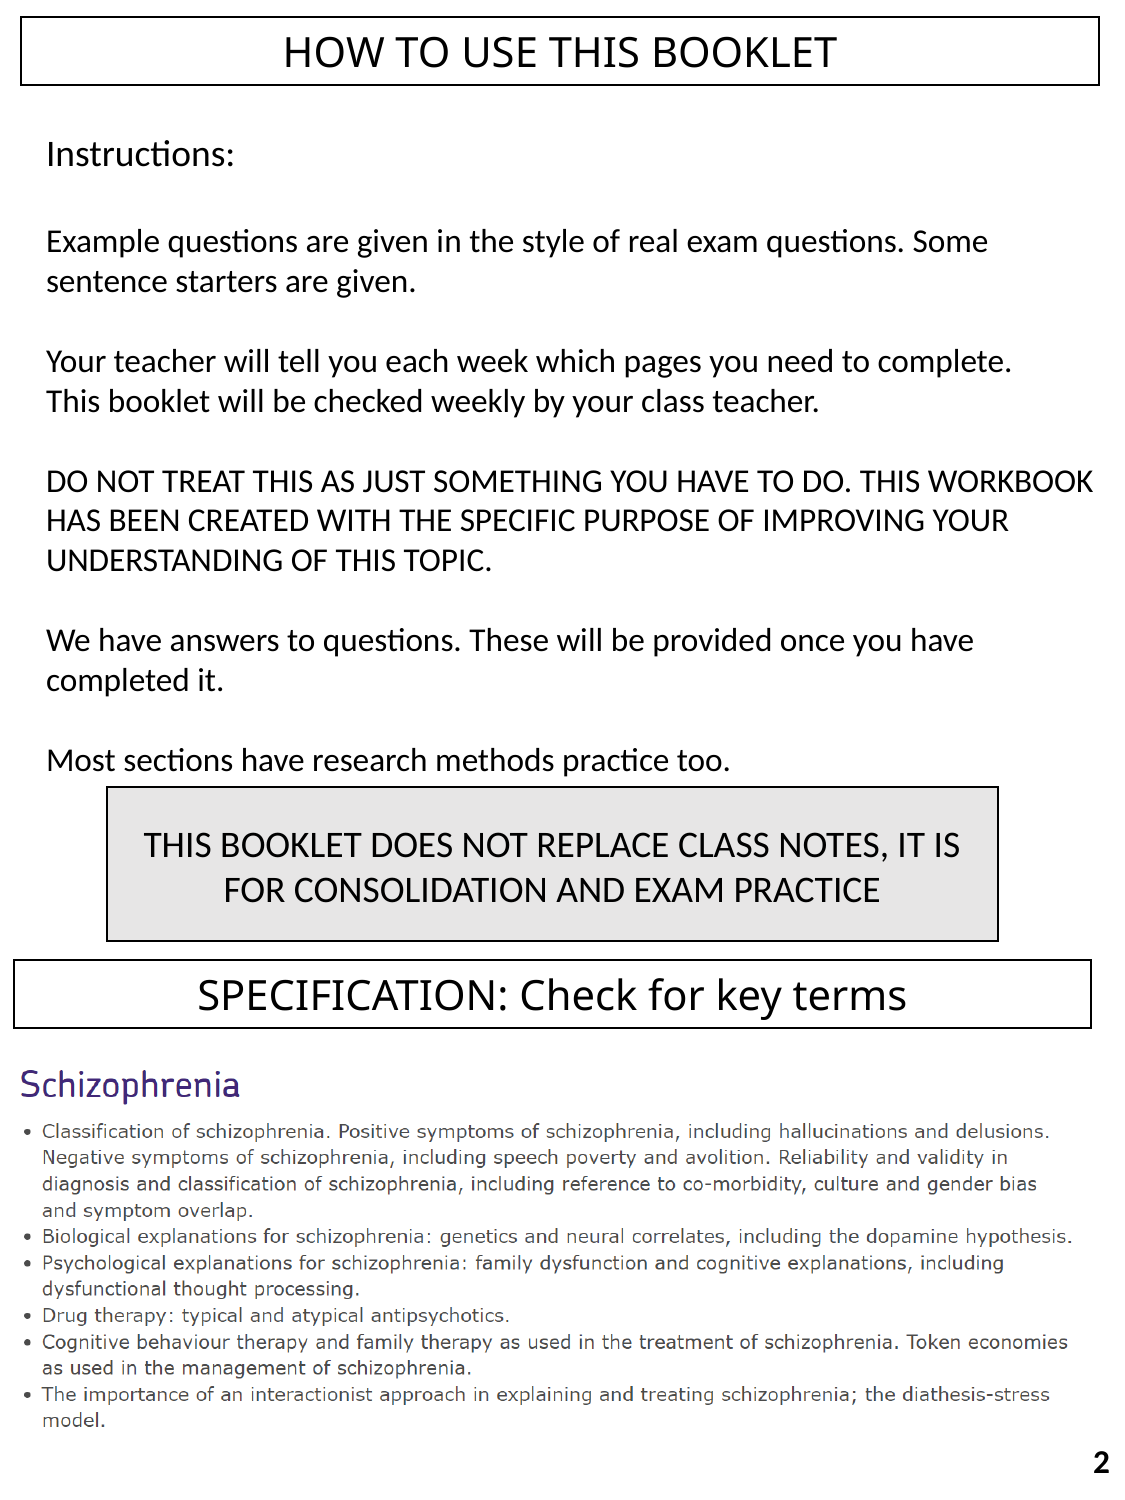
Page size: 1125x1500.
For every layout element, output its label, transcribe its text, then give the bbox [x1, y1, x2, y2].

text_box THIS BOOKLET DOES NOT REPLACE CLASS NOTES, IT IS FOR CONSOLIDATION AND EXAM PRACTICE [106, 786, 999, 942]
picture [5, 1050, 1100, 1443]
text_box HOW TO USE THIS BOOKLET [20, 16, 1100, 86]
text_box Instructions: Example questions are given in the style of real exam questions. Some sentence starters are given. Your teacher will tell you each week which pages you need to complete. This booklet will be checked weekly by your class teacher. DO NOT TREAT THIS AS JUST SOMETHING YOU HAVE TO DO. THIS WORKBOOK HAS BEEN CREATED WITH THE SPECIFIC PURPOSE OF IMPROVING YOUR UNDERSTANDING OF THIS TOPIC. We have answers to questions. These will be provided once you have completed it. Most sections have research methods practice too. [31, 121, 1125, 1006]
slide_number 2 [871, 1420, 1125, 1500]
text_box SPECIFICATION: Check for key terms [13, 959, 1092, 1029]
